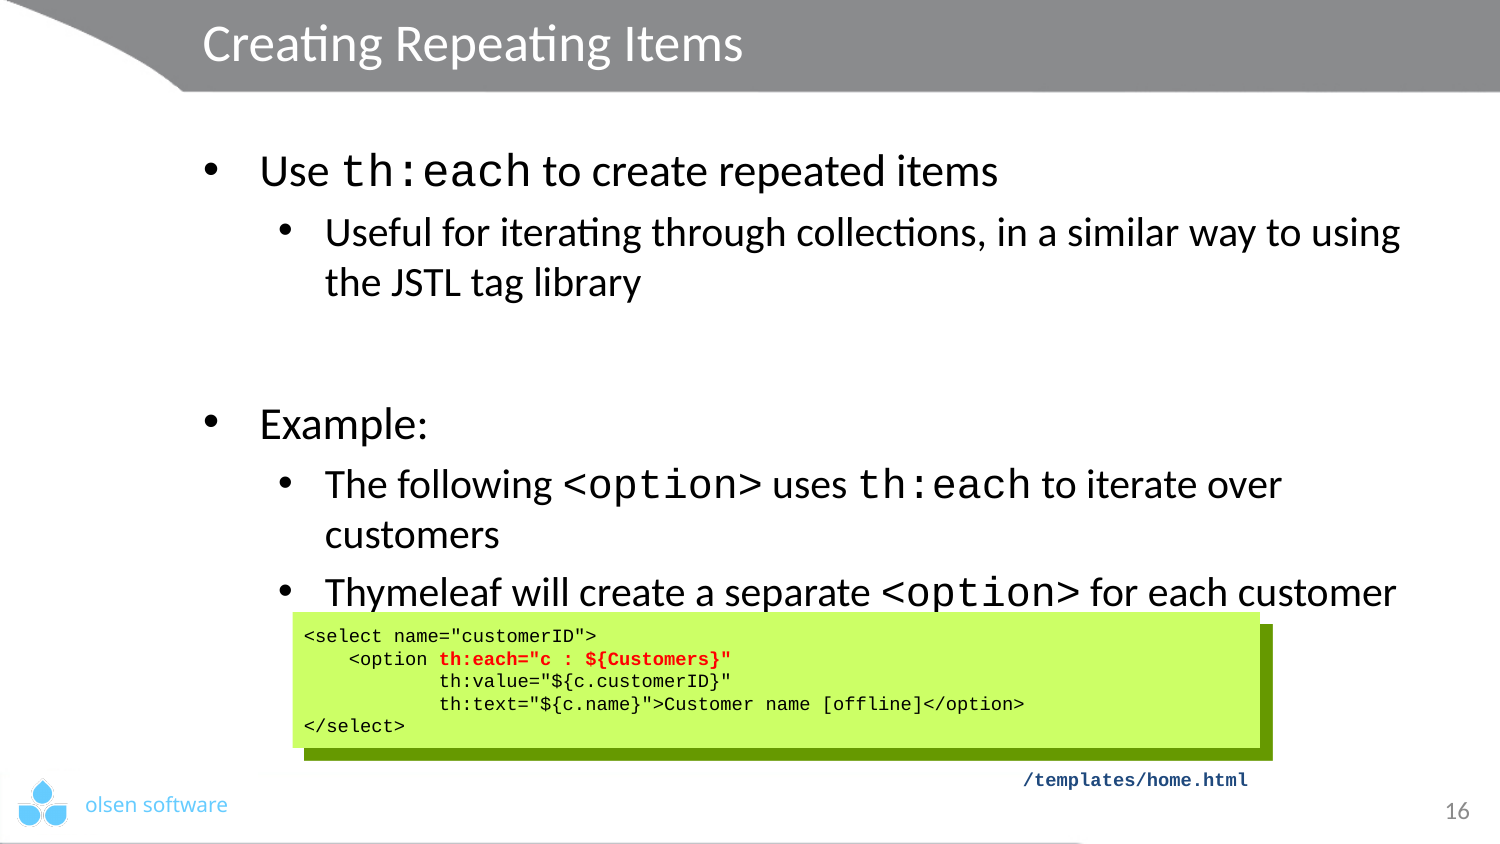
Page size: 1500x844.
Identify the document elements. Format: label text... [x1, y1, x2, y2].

text_box /templates/home.html [1007, 759, 1263, 798]
picture [0, 0, 1500, 844]
title Creating Repeating Items [187, 0, 1426, 93]
footer 16 [1414, 781, 1500, 838]
text_box <select name="customerID"> <option th:each="c : ${Customers}" th:value="${c.customerID}" th:text="${c.name}">Customer name [offline]</option> </select> [292, 612, 1260, 748]
list Use th:each to create repeated items Useful for iterating through collections, in a similar way to using the JSTL tag library Example: The following <option> uses th:each to iterate over customers Thymeleaf will create a separate <option> for each customer [188, 133, 1425, 716]
